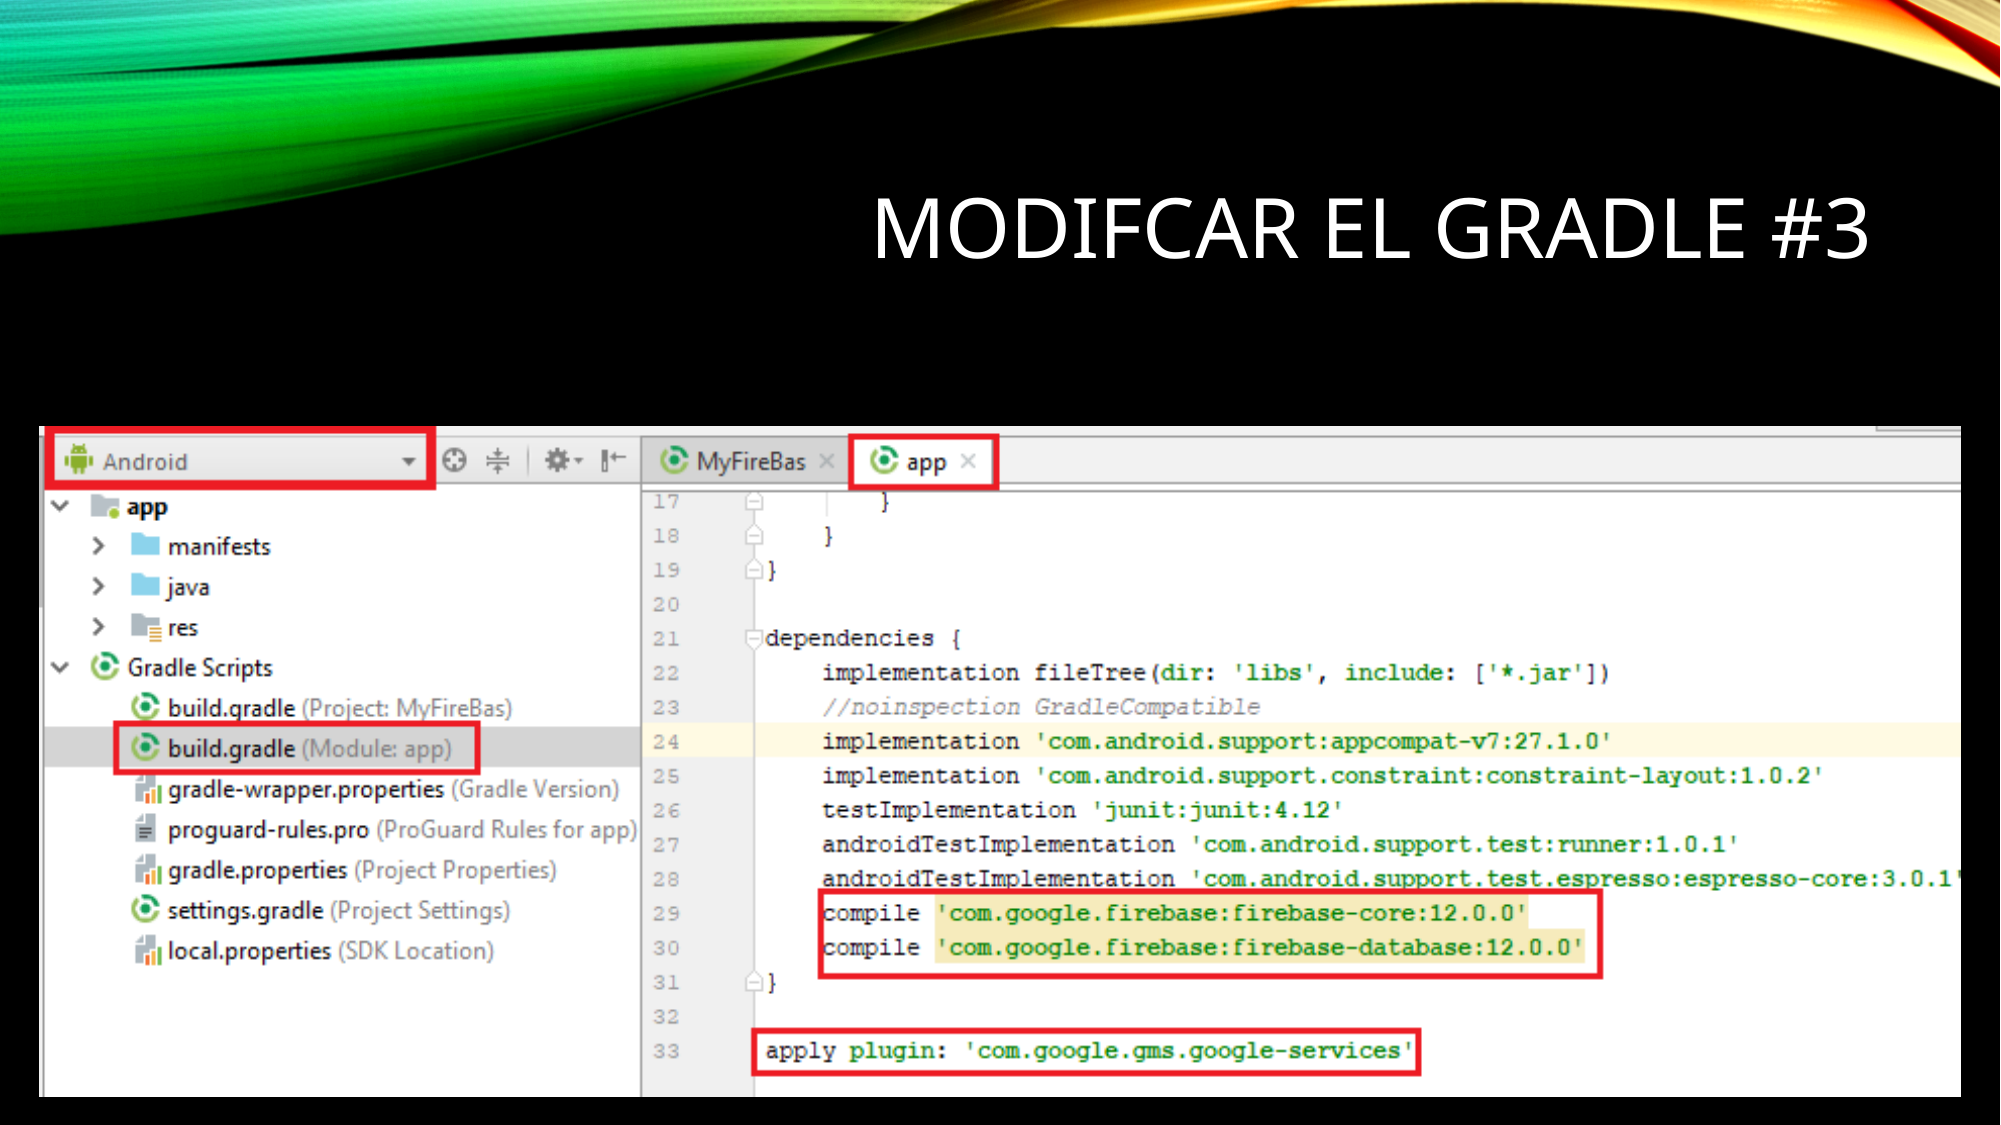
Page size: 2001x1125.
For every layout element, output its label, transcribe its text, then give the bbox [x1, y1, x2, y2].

title Modifcar el Gradle #3 [474, 125, 1888, 338]
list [39, 425, 1961, 1097]
picture [0, 0, 2000, 237]
